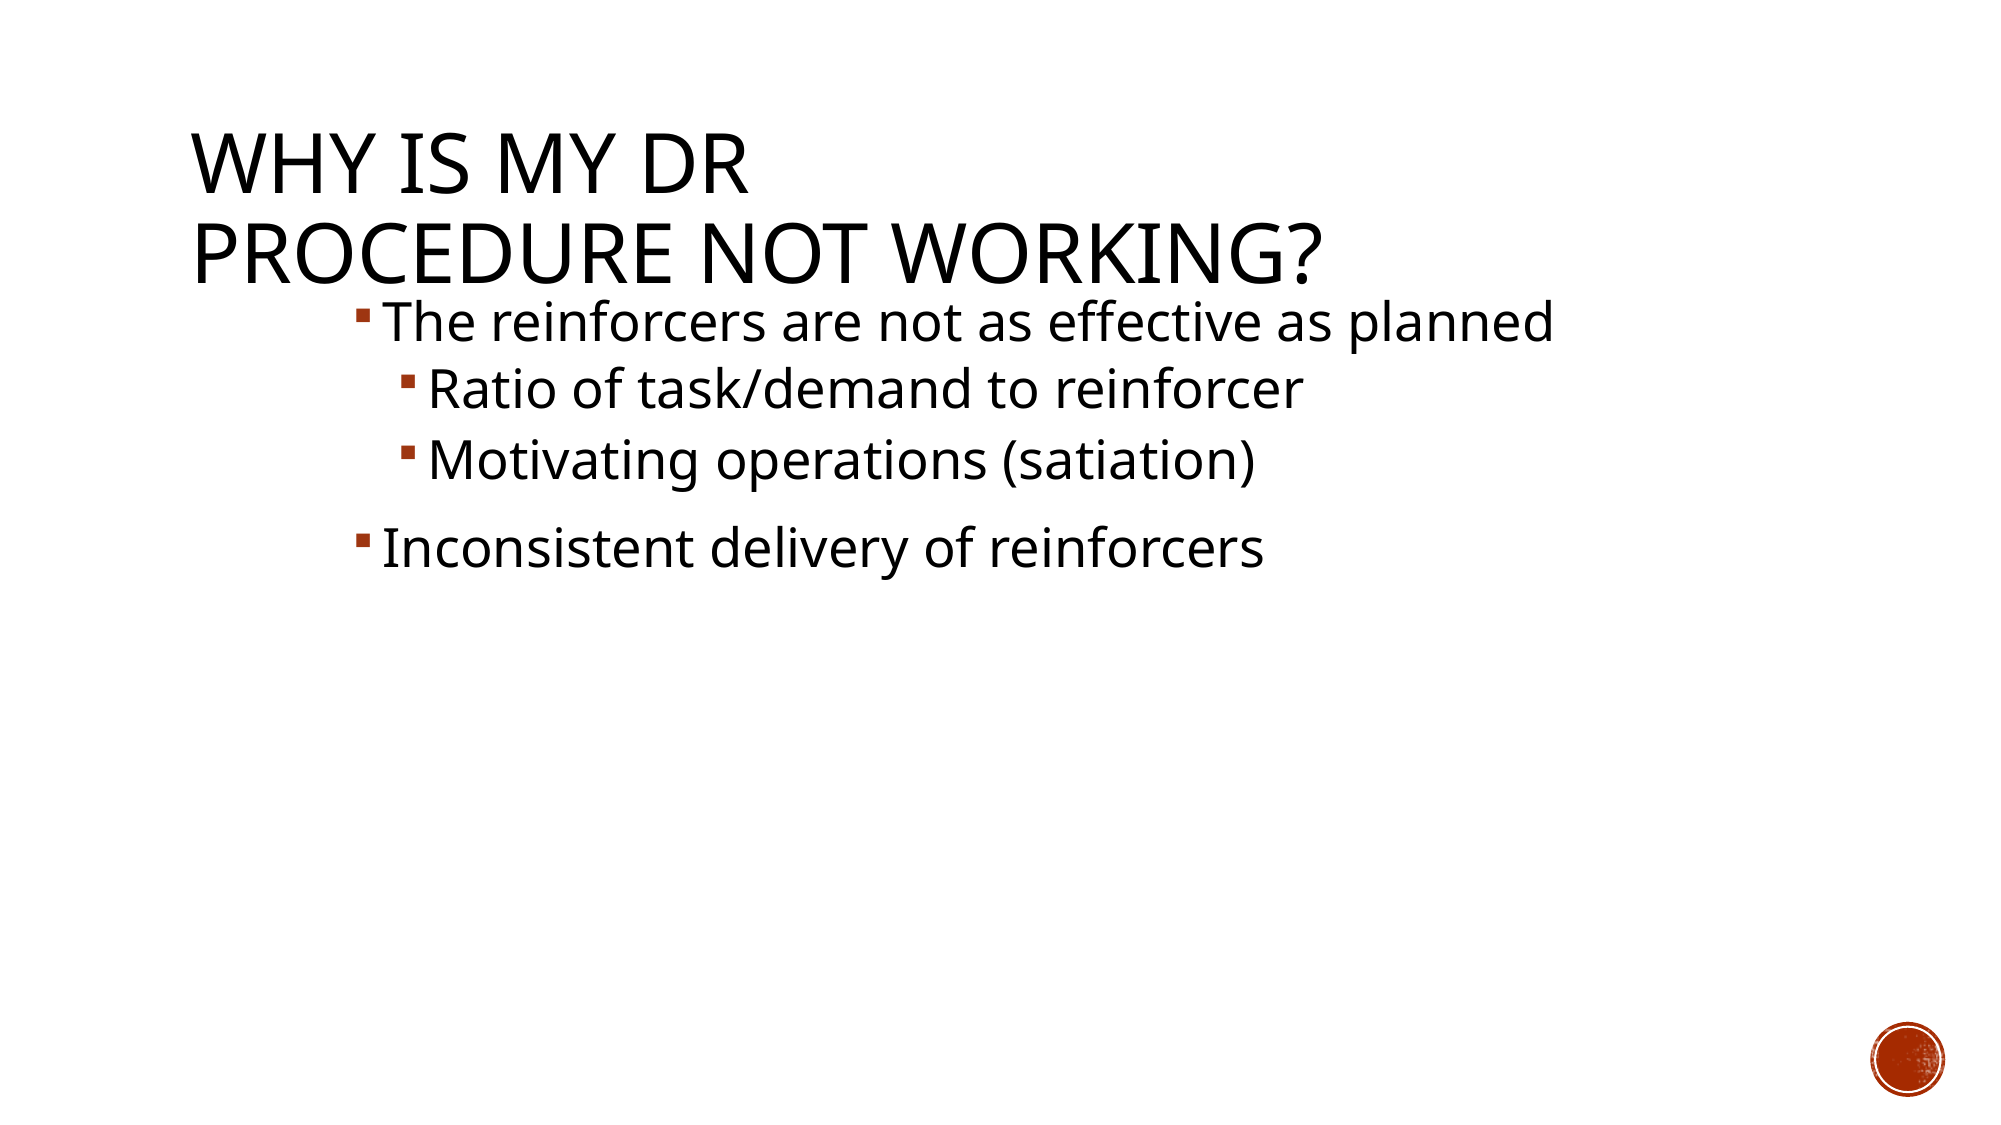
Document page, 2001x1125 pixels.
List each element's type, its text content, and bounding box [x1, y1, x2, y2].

title Why is my DR Procedure Not Working? [175, 79, 1826, 344]
list The reinforcers are not as effective as planned Ratio of task/demand to reinforcer Motivating operations (satiation) Inconsistent delivery of reinforcers [337, 287, 1657, 1000]
